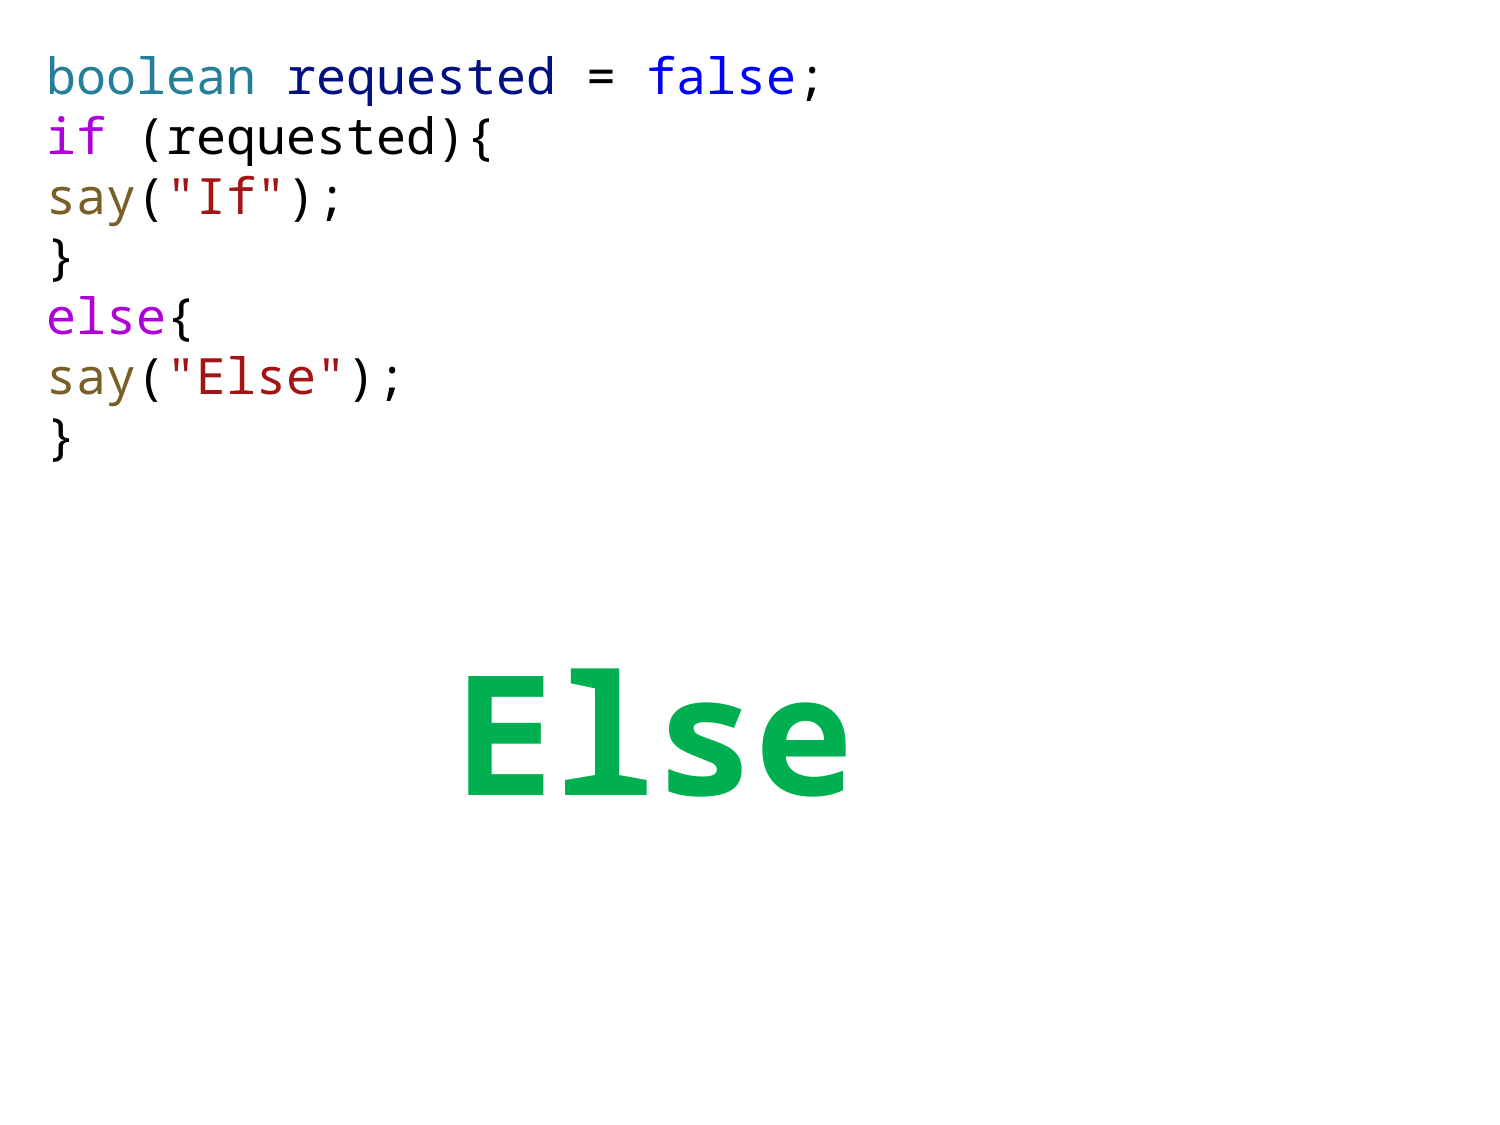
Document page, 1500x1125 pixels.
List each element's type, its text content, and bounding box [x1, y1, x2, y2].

text_box boolean requested = false; if (requested){ say("If"); } else{ say("Else"); } [31, 37, 1469, 533]
text_box Else [440, 621, 970, 837]
